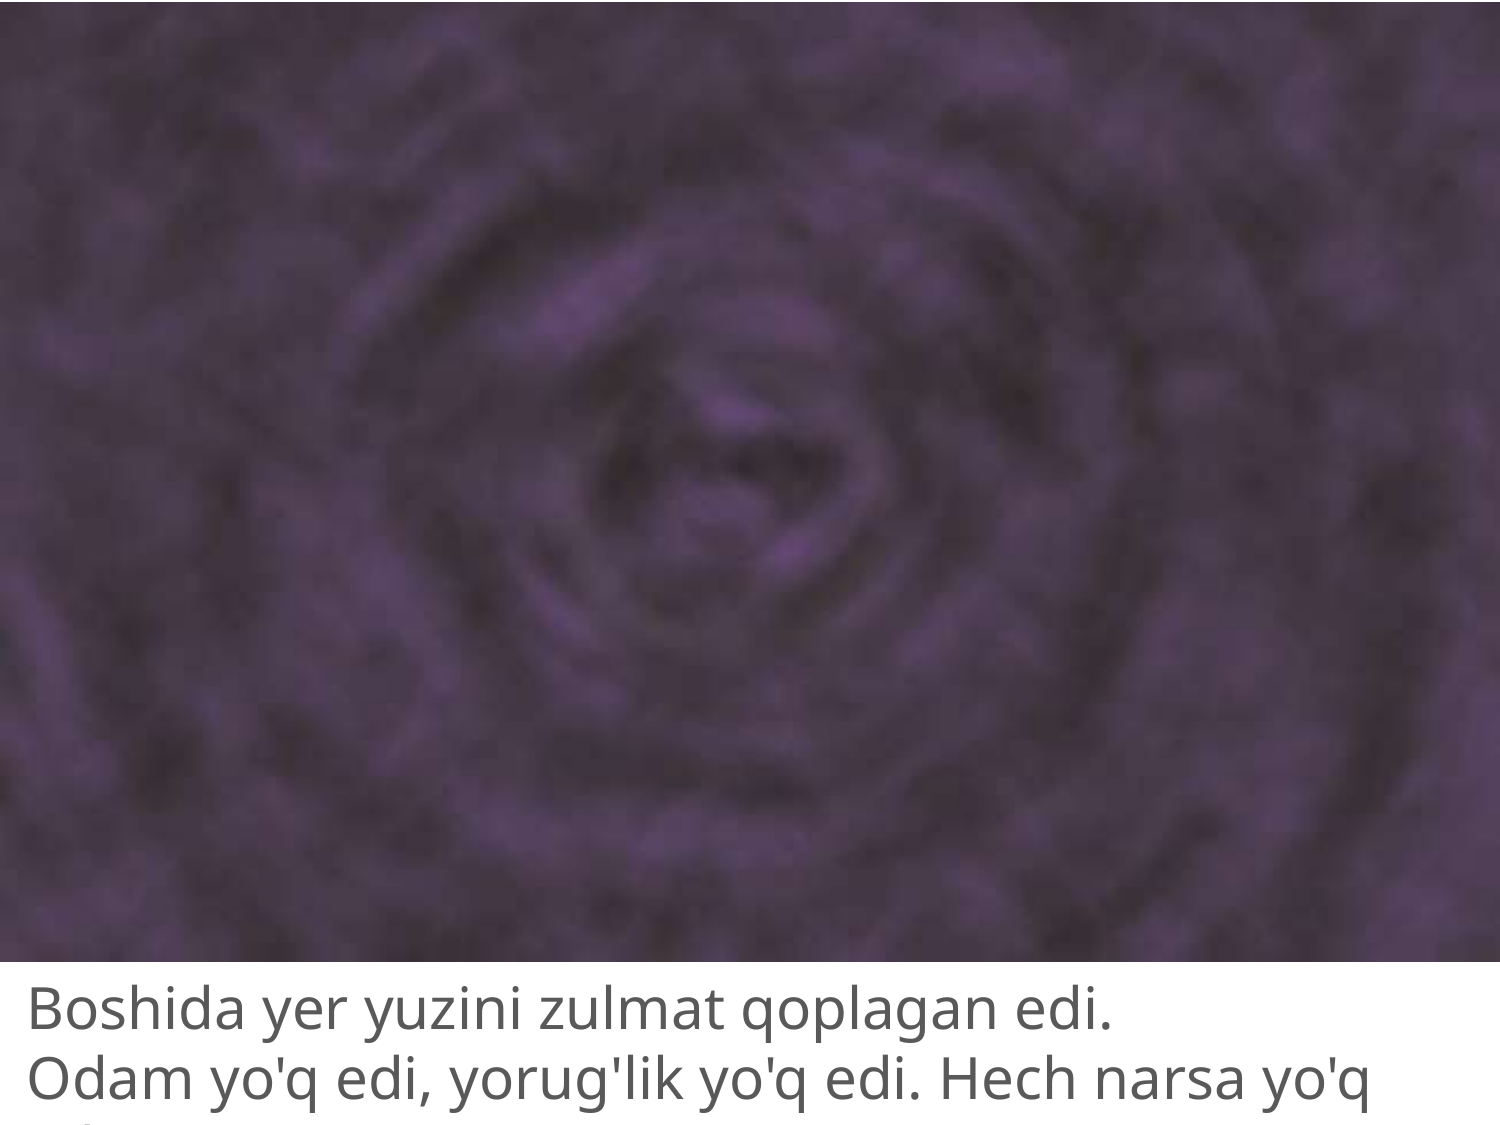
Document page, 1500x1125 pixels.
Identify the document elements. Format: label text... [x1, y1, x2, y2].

picture [0, 1, 1500, 962]
text_box Boshida yer yuzini zulmat qoplagan edi. Odam yo'q edi, yorug'lik yo'q edi. Hech narsa yo'q edi. [11, 970, 1483, 1125]
